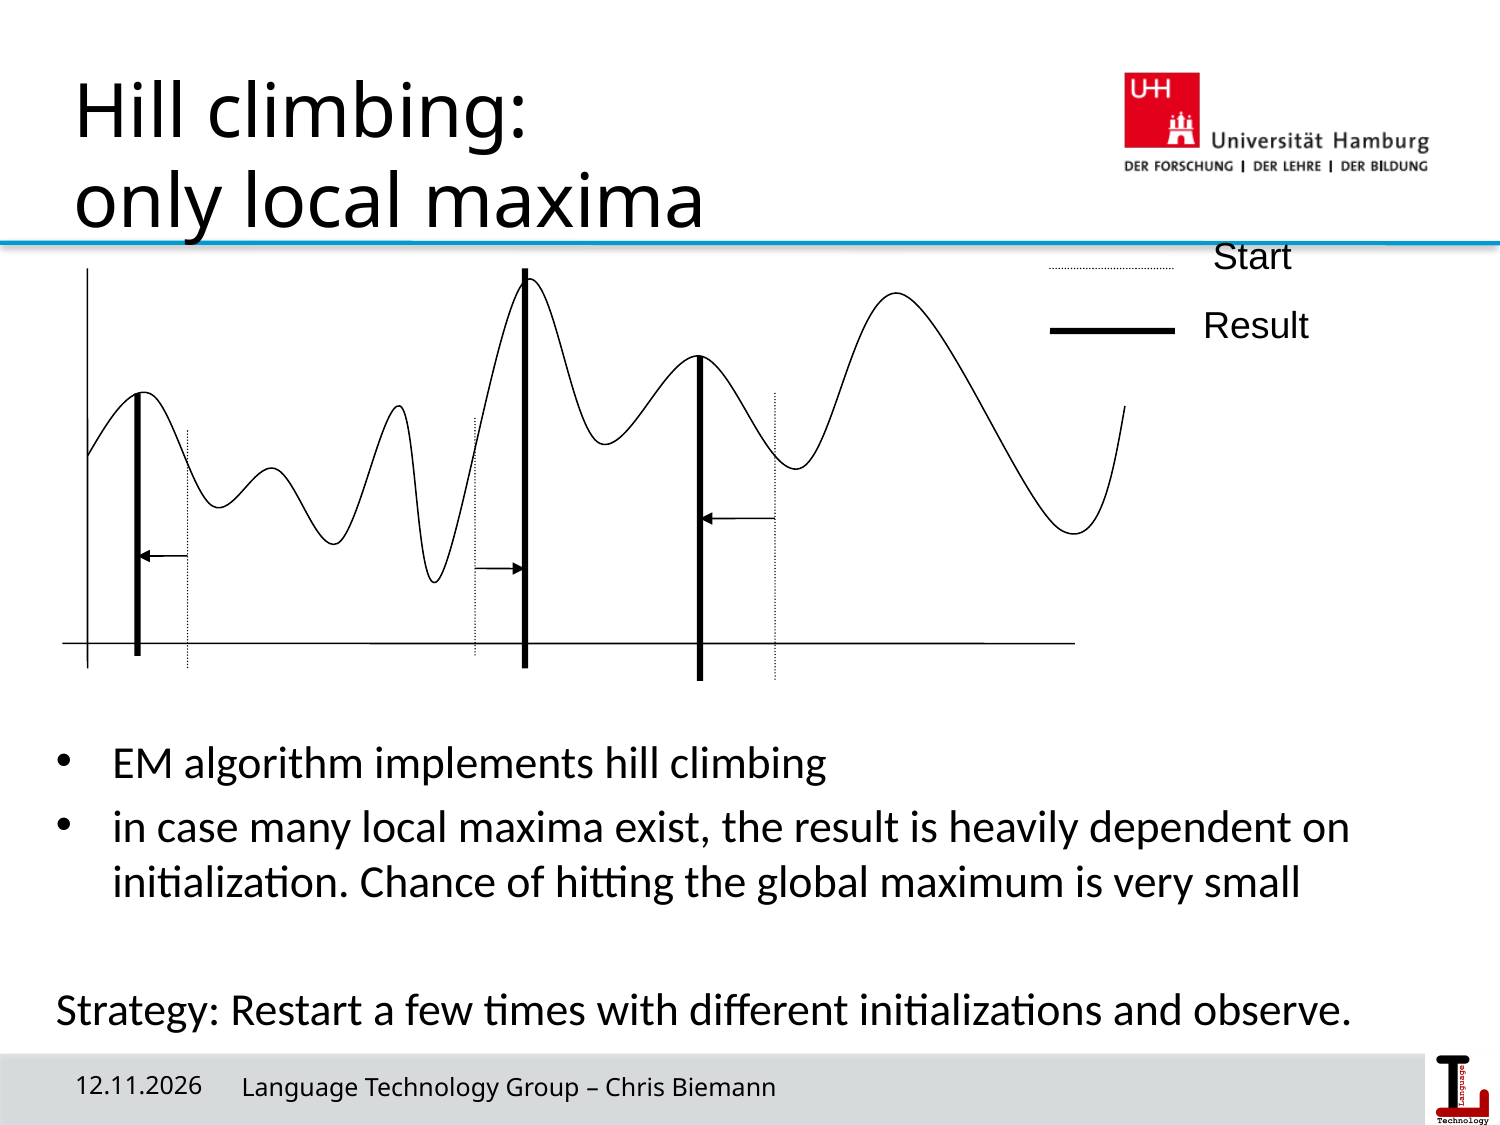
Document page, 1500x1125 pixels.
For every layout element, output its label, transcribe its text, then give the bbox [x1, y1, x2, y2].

title Hill climbing: only local maxima [58, 55, 1187, 193]
picture [186, 240, 198, 245]
text_box [138, 280, 525, 583]
picture [1425, 1052, 1500, 1125]
text_box Start [1198, 224, 1308, 285]
text_box [701, 512, 775, 525]
text_box [700, 293, 1125, 534]
text_box [526, 278, 699, 445]
text_box Language Technology Group – Chris Biemann [235, 1056, 978, 1117]
text_box [138, 549, 188, 563]
text_box [87, 393, 137, 456]
text_box 08.05.19 [74, 1056, 224, 1117]
text_box [474, 562, 525, 575]
text_box Result [1188, 293, 1325, 353]
list EM algorithm implements hill climbing in case many local maxima exist, the result is heavily dependent on initialization. Chance of hitting the global maximum is very small Strategy: Restart a few times with different initializations and observe. [41, 725, 1459, 1047]
